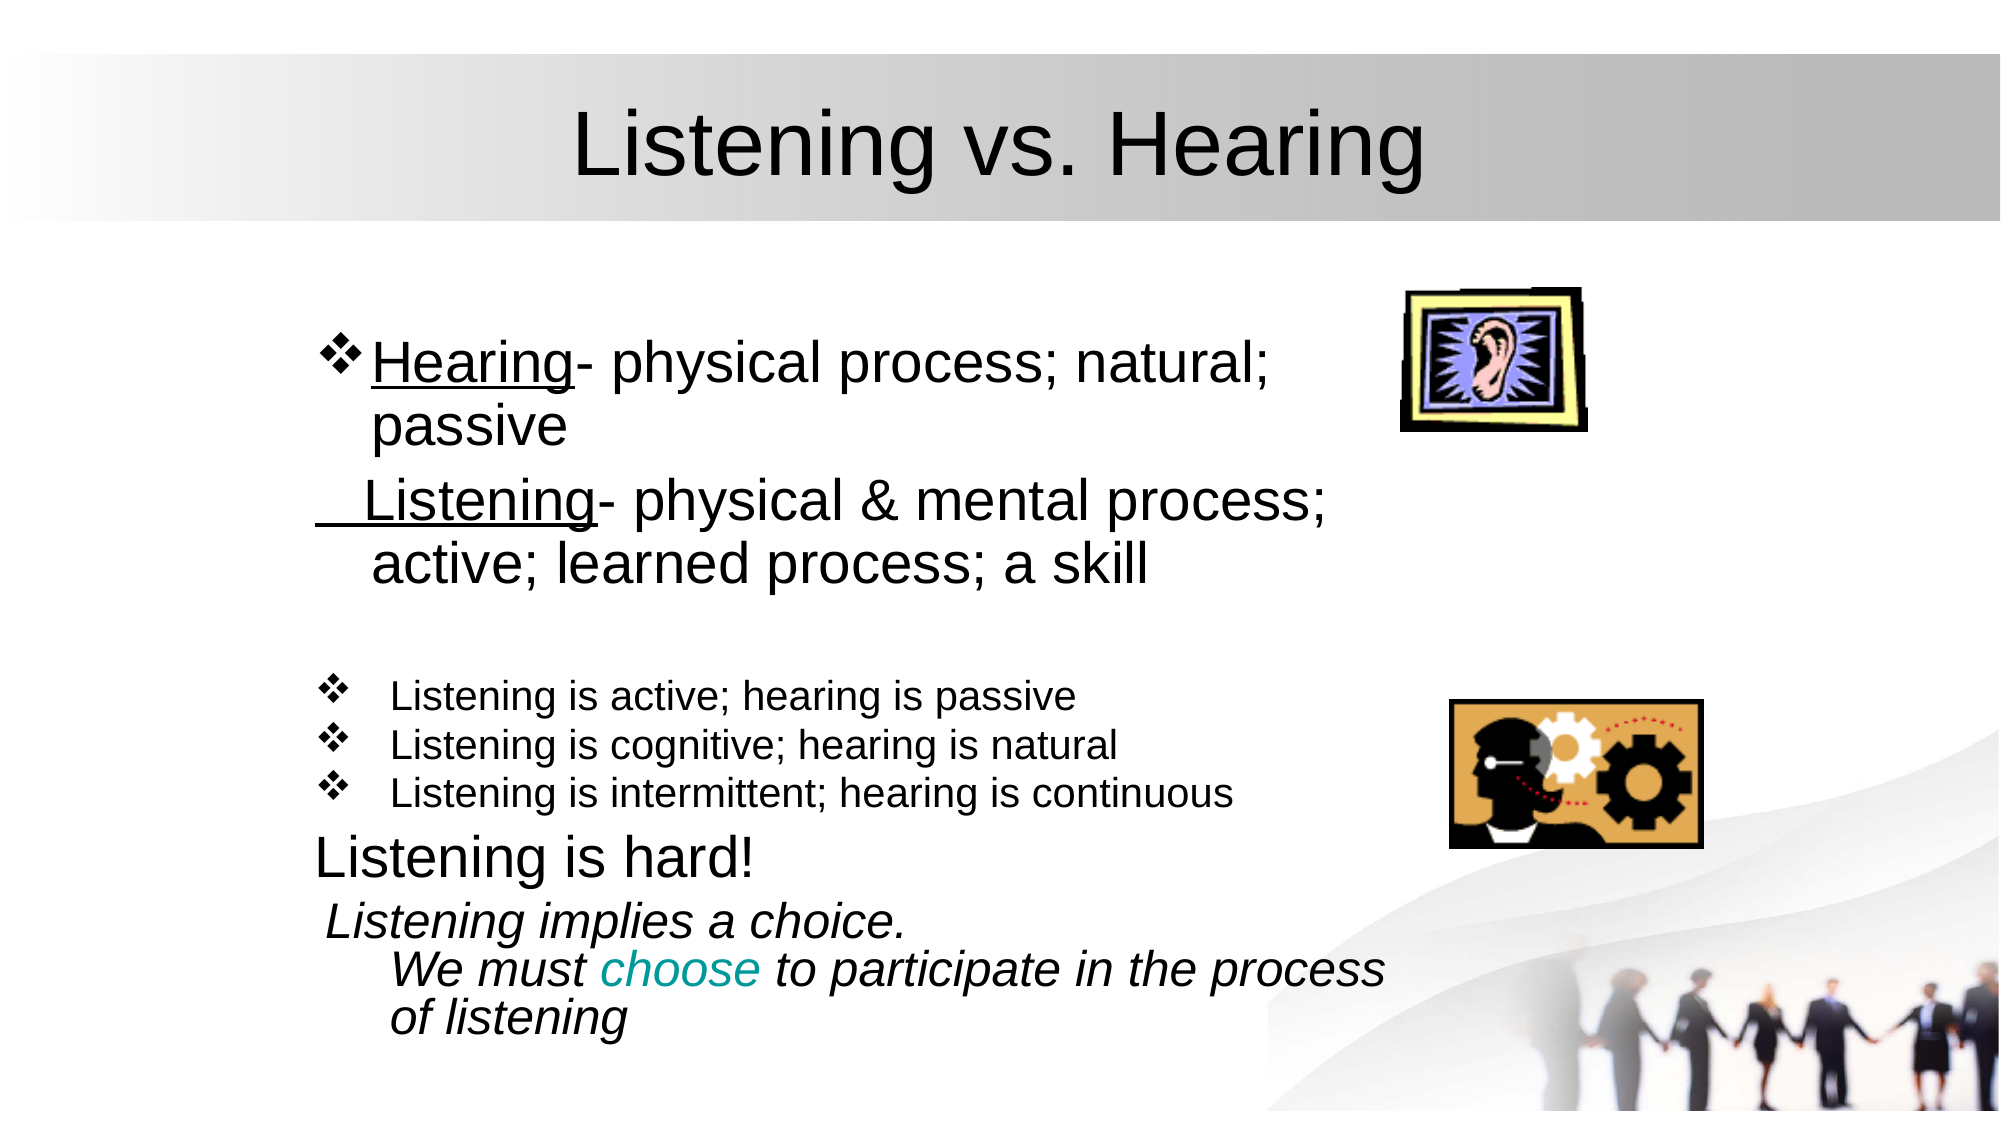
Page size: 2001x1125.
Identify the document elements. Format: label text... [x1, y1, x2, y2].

title Listening vs. Hearing [99, 44, 1901, 233]
picture [1413, 699, 1999, 1111]
list Hearing- physical process; natural; passive Listening- physical & mental process; active; learned process; a skill Listening is active; hearing is passive Listening is cognitive; hearing is natural Listening is intermittent; hearing is continuous Listening is hard! Listening implies a choice. We must choose to participate in the process of listening [299, 324, 1413, 1125]
picture [1399, 287, 1588, 432]
